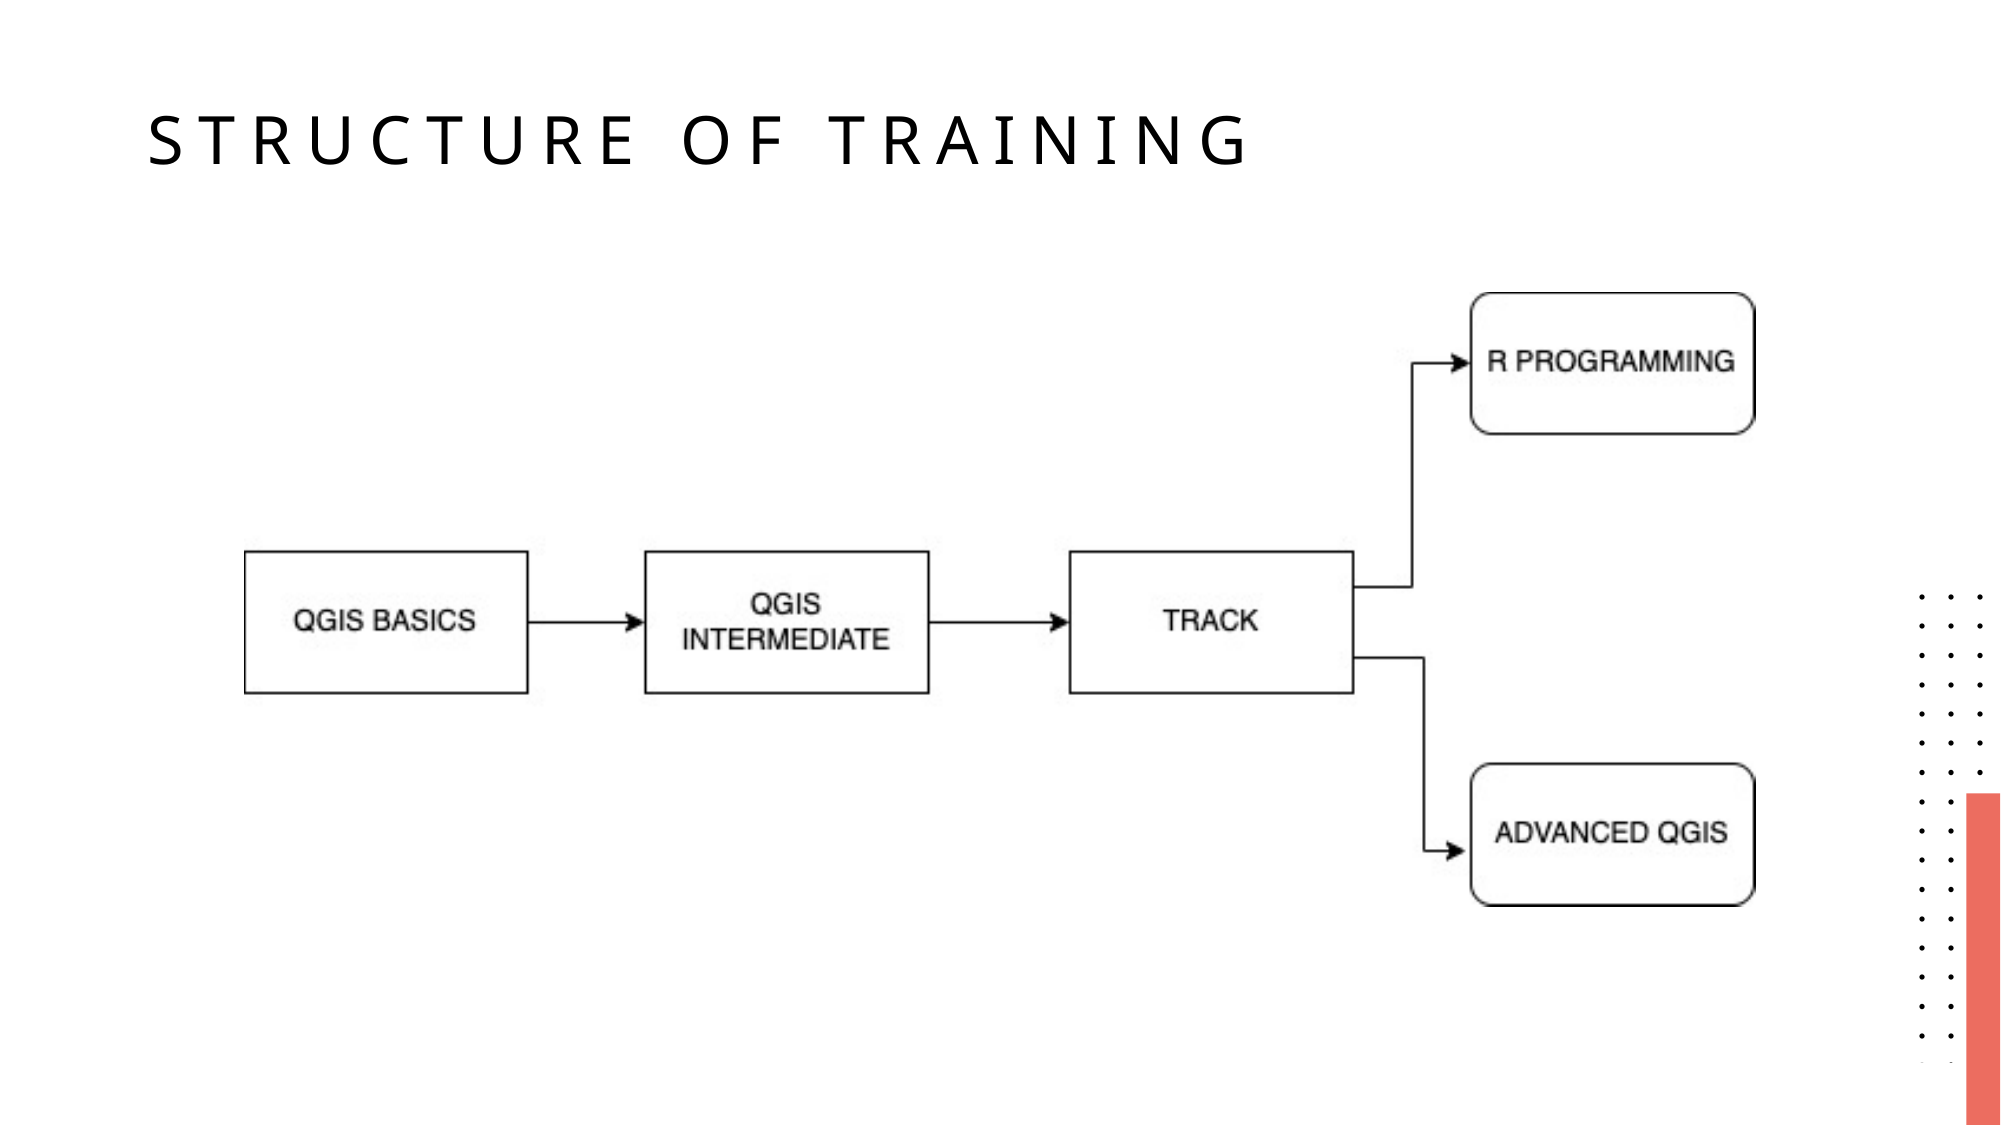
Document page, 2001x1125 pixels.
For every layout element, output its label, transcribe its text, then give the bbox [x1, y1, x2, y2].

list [244, 292, 1756, 907]
title Structure of training [132, 59, 1832, 186]
picture [1907, 582, 1994, 1064]
